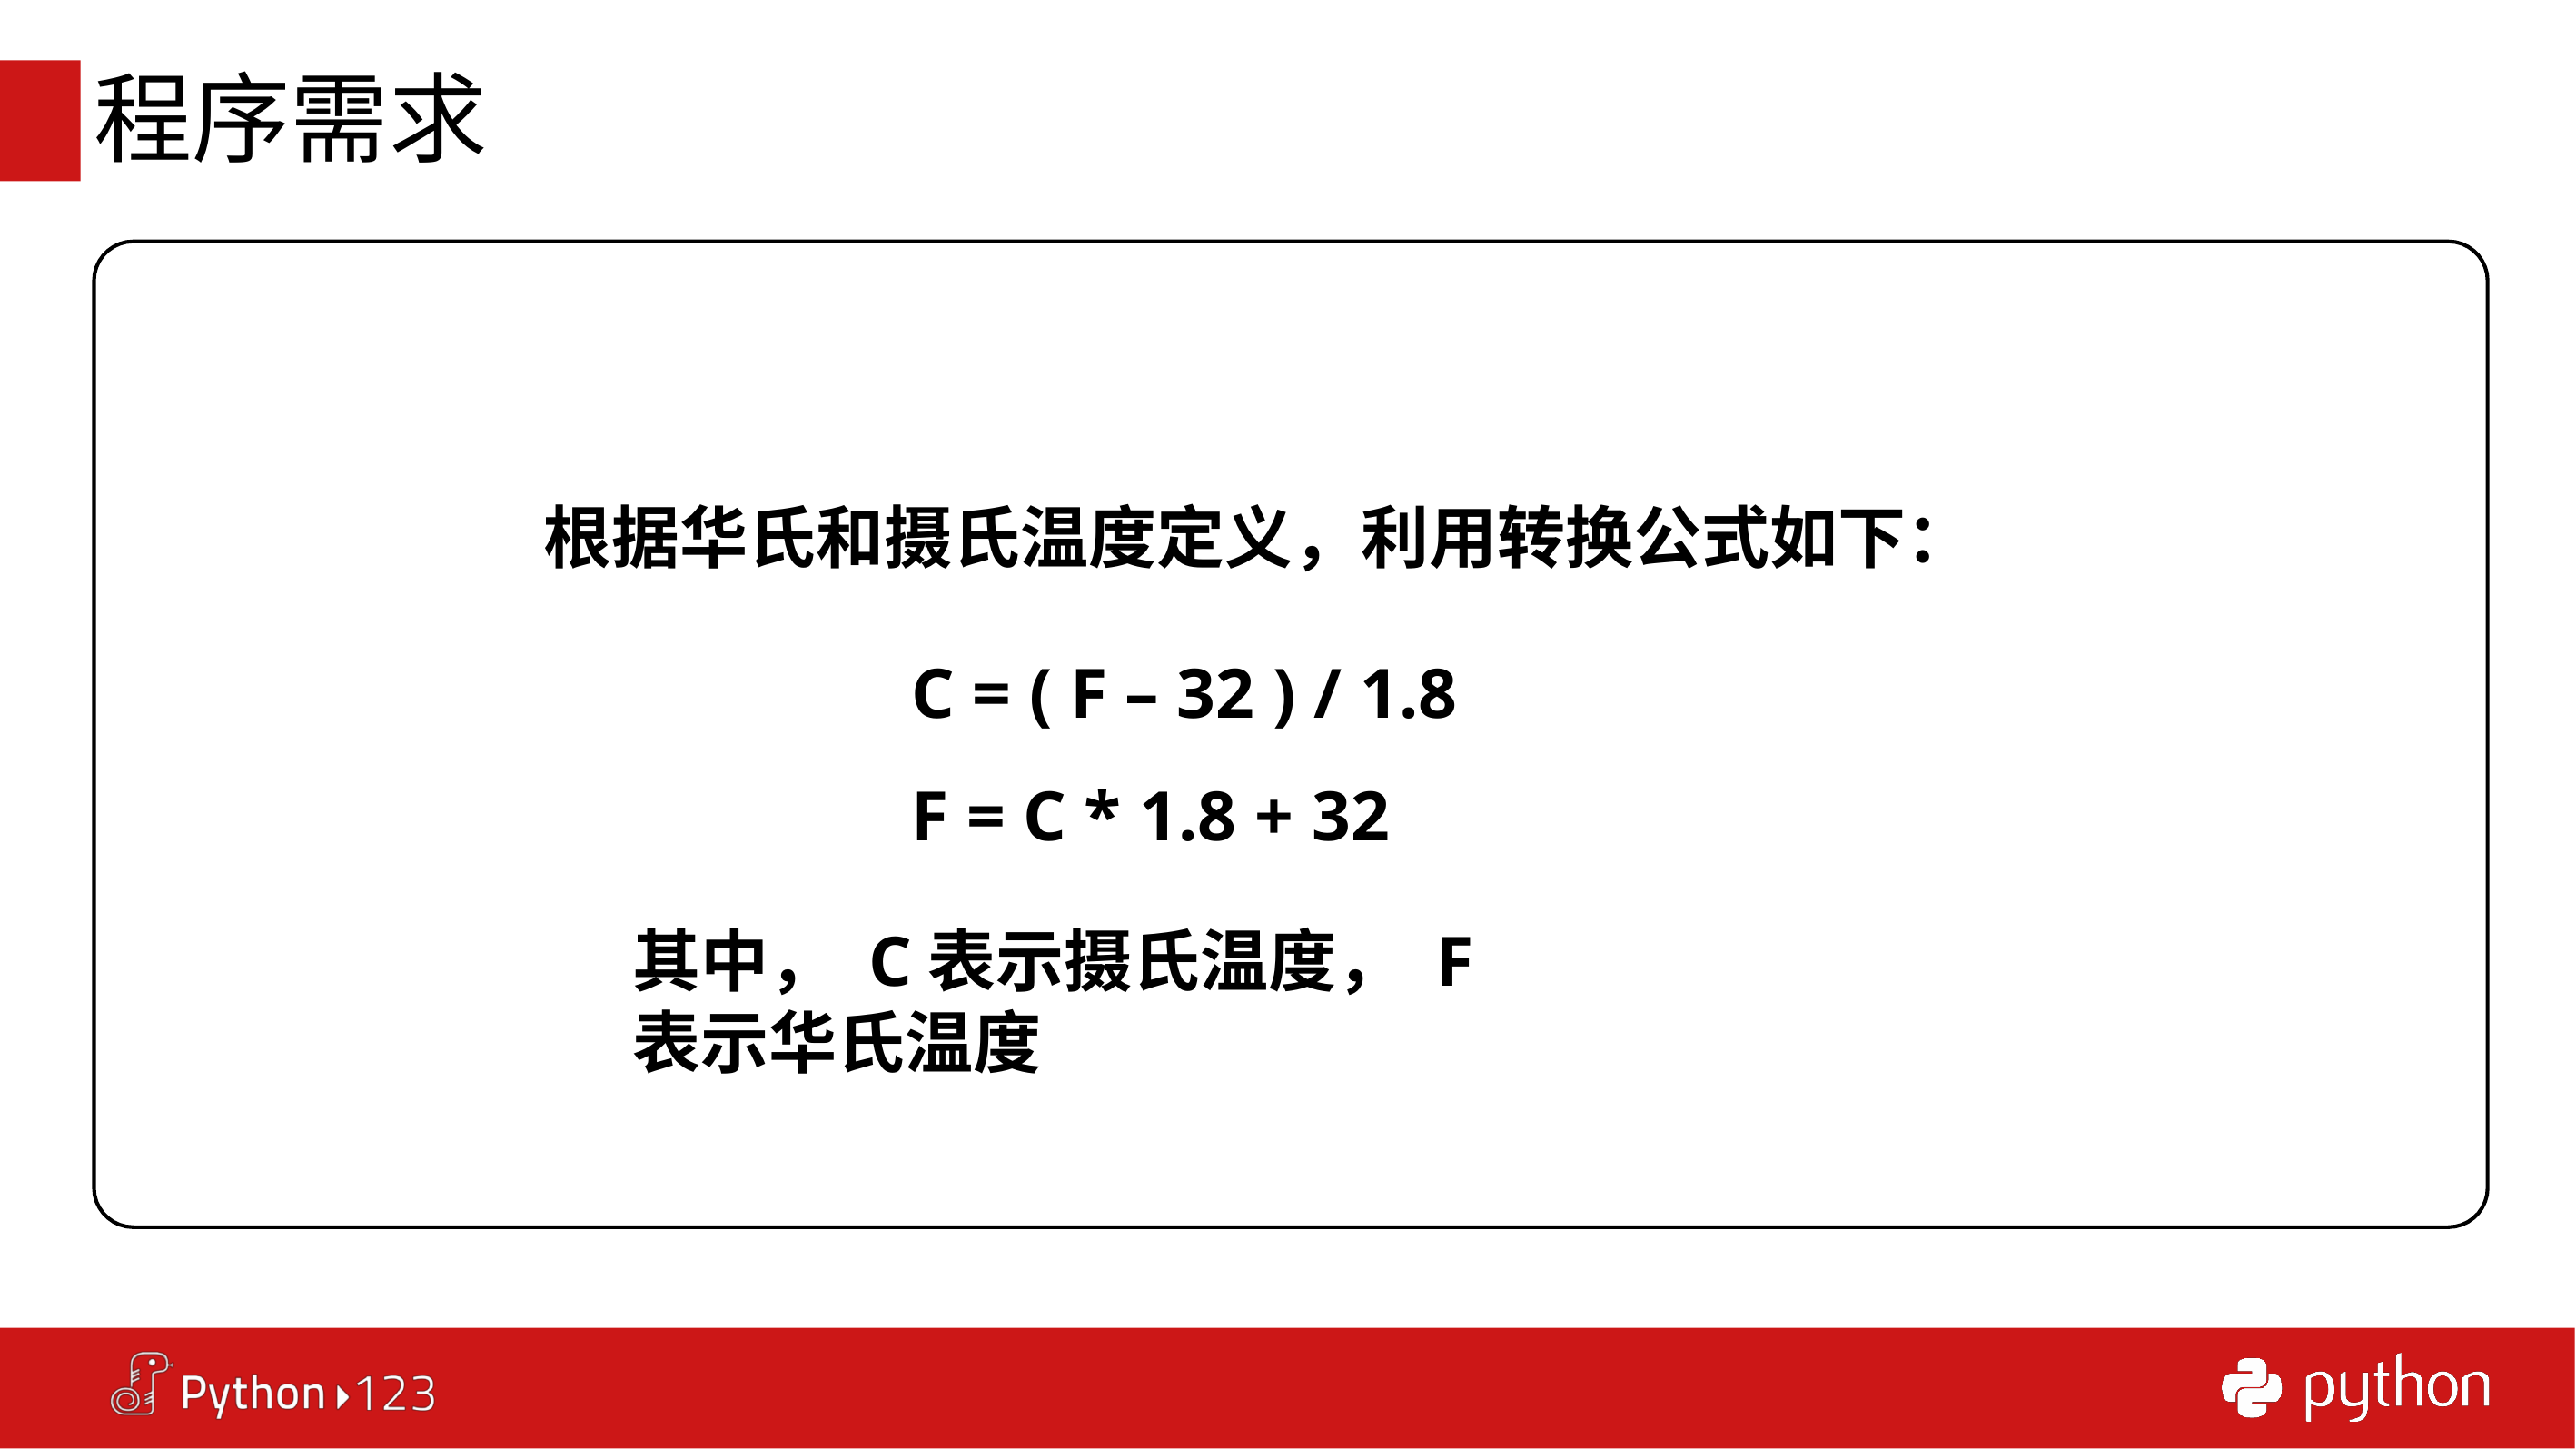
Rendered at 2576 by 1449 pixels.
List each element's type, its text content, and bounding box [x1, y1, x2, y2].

picture [100, 1328, 449, 1426]
title 程序需求 [92, 55, 490, 299]
picture [2300, 1347, 2494, 1422]
text_box 根据华氏和摄氏温度定义，利用转换公式如下： C = ( F – 32 ) / 1.8 F = C * 1.8 + 32 其中， C表示摄氏温度， F表示华氏温度 [541, 492, 1977, 1082]
picture [2219, 1354, 2287, 1422]
text_box [94, 241, 2488, 1227]
